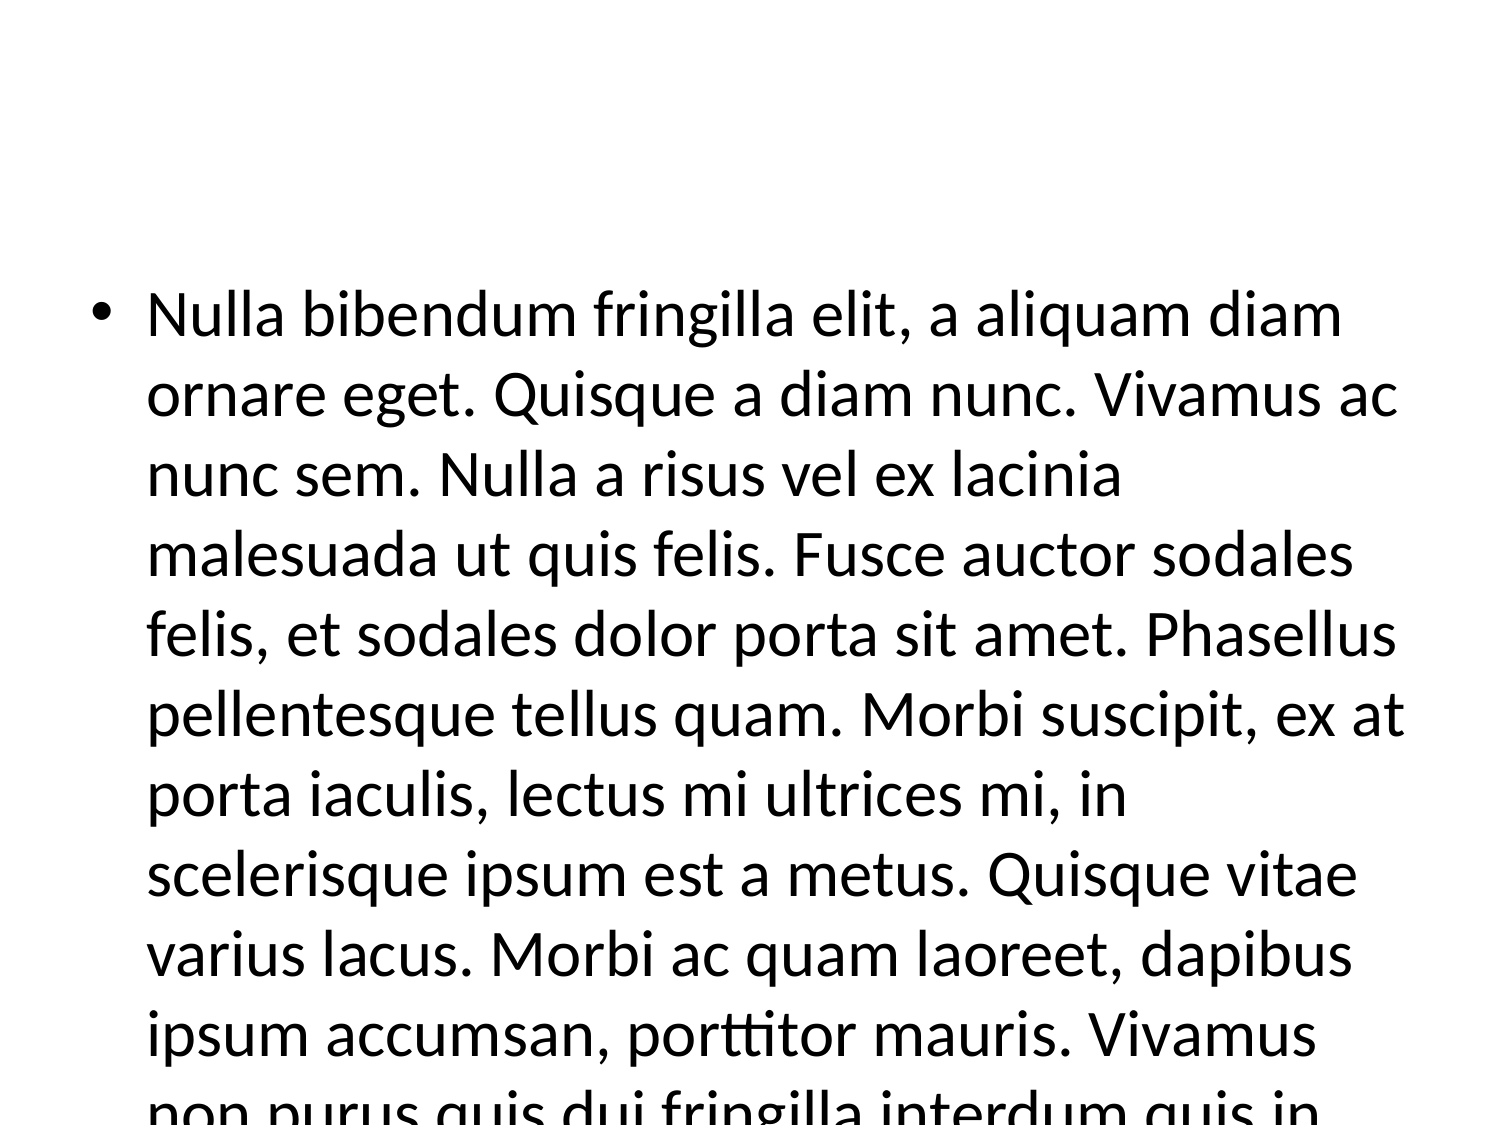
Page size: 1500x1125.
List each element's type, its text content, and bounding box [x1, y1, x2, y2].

list Nulla bibendum fringilla elit, a aliquam diam ornare eget. Quisque a diam nunc. Vivamus ac nunc sem. Nulla a risus vel ex lacinia malesuada ut quis felis. Fusce auctor sodales felis, et sodales dolor porta sit amet. Phasellus pellentesque tellus quam. Morbi suscipit, ex at porta iaculis, lectus mi ultrices mi, in scelerisque ipsum est a metus. Quisque vitae varius lacus. Morbi ac quam laoreet, dapibus ipsum accumsan, porttitor mauris. Vivamus non purus quis dui fringilla interdum quis in odio. Suspendisse placerat lectus quis convallis varius. Vestibulum ante ipsum primis in faucibus orci luctus et ultrices posuere cubilia curae; Maecenas ex lacus, vestibulum sit amet iaculis tempus, faucibus vel erat. Aliquam dapibus at nisi porta rhoncus. [75, 262, 1425, 1005]
